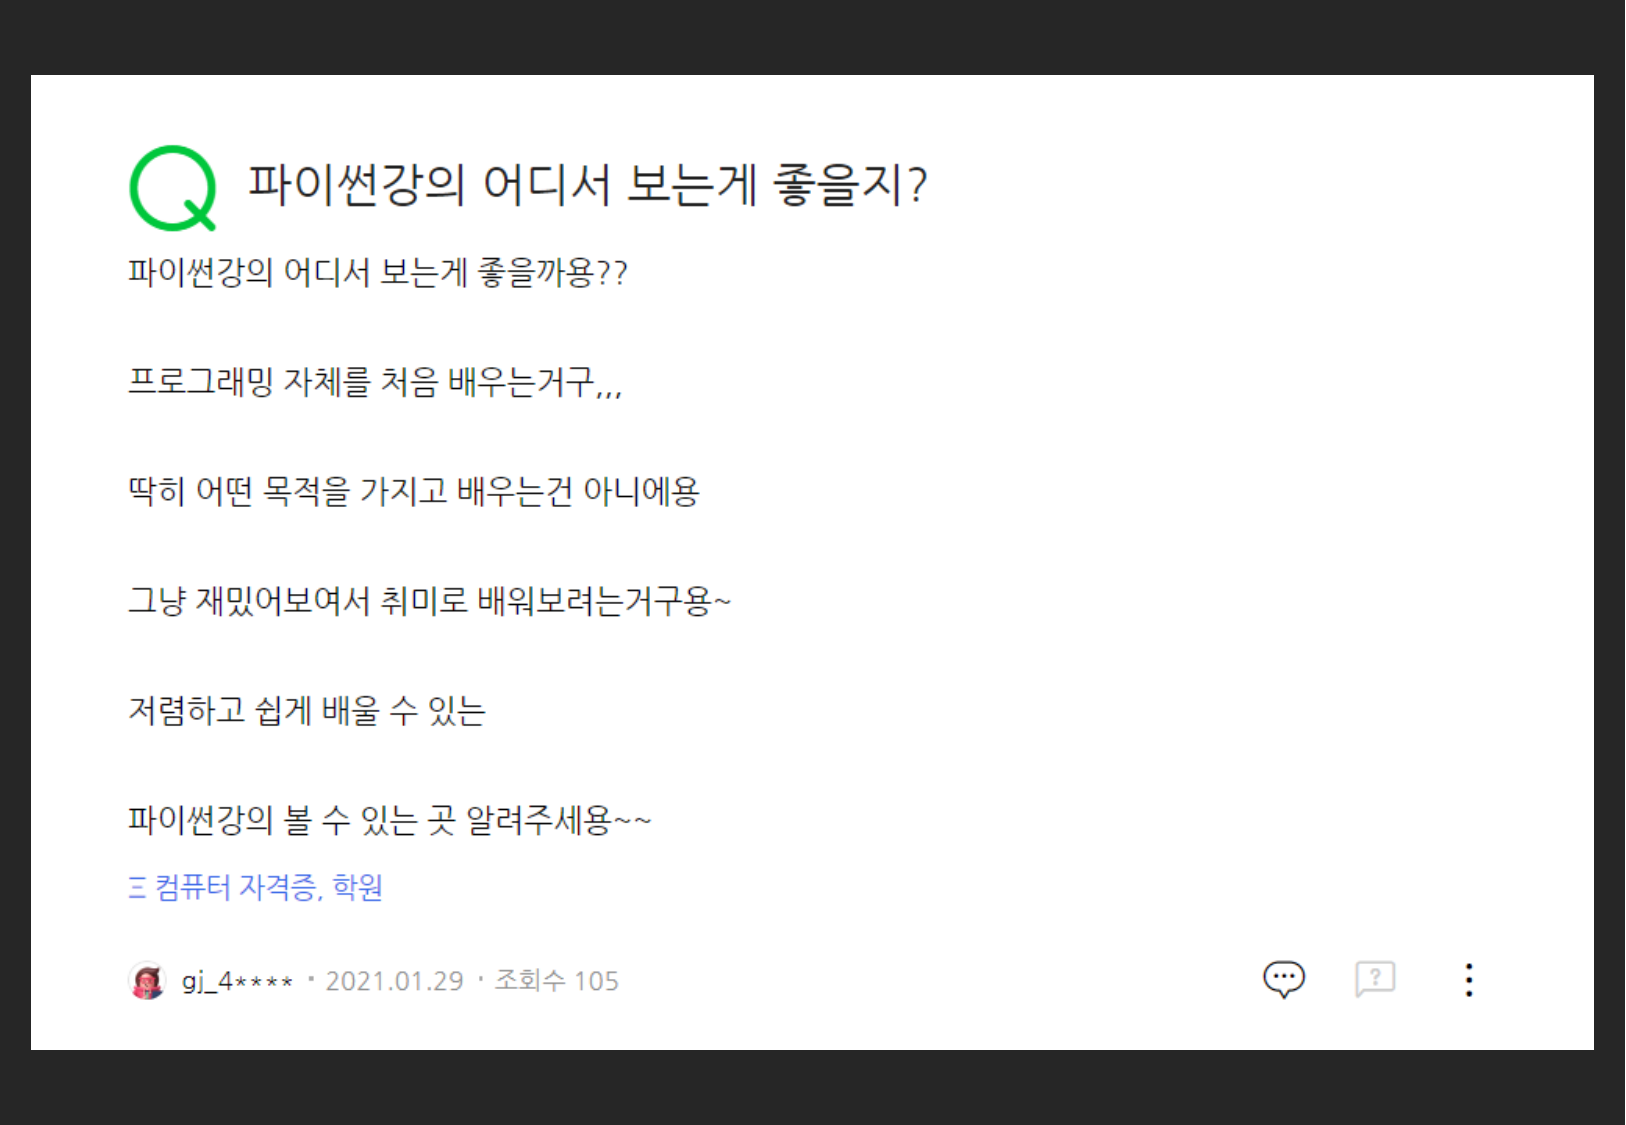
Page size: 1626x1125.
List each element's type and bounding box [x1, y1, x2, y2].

picture [30, 75, 1594, 1050]
